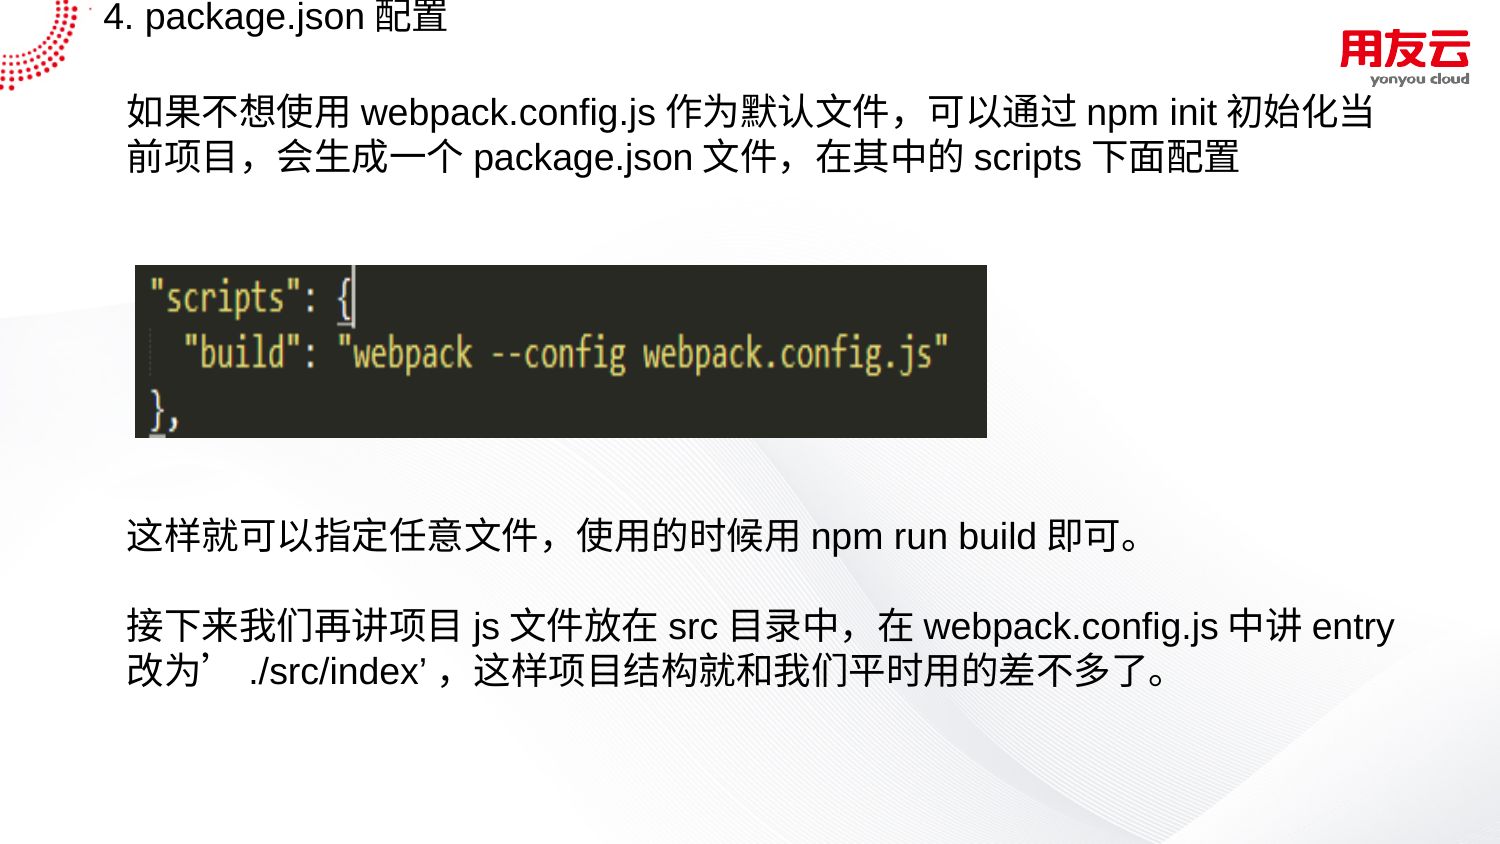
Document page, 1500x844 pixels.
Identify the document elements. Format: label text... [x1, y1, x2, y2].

text_box 这样就可以指定任意文件，使用的时候用npm run build即可。 接下来我们再讲项目js文件放在src目录中，在webpack.config.js中讲entry改为’./src/index’，这样项目结构就和我们平时用的差不多了。 [112, 504, 1412, 780]
text_box 4. package.json配置 [88, 0, 1483, 45]
text_box 如果不想使用webpack.config.js作为默认文件，可以通过npm init初始化当前项目，会生成一个package.json文件，在其中的scripts下面配置 [112, 80, 1400, 186]
picture [0, 0, 1500, 844]
